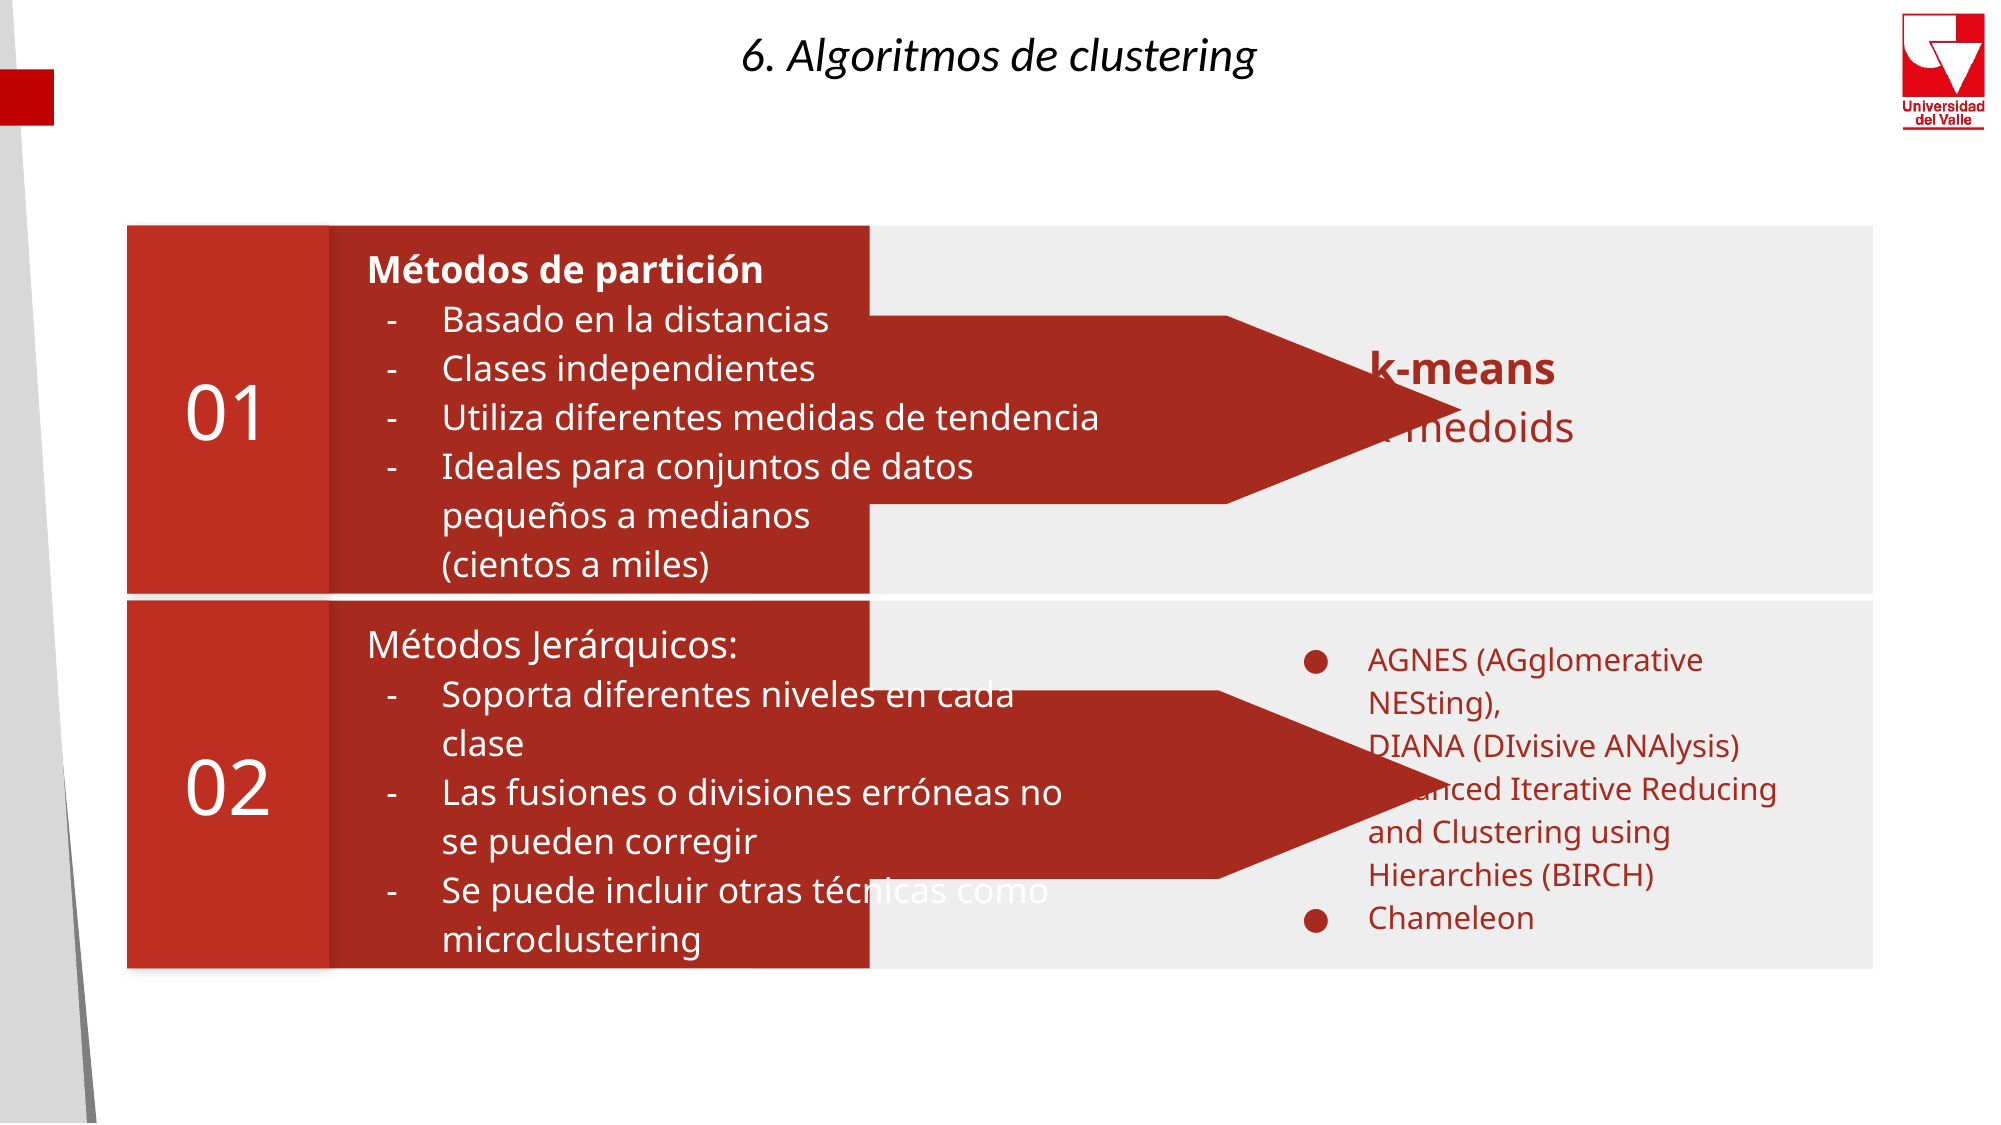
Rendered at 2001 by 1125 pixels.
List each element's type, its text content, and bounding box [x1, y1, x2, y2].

title 6. Algoritmos de clustering [137, 0, 1863, 115]
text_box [126, 604, 1874, 970]
picture [1898, 7, 1989, 135]
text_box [126, 225, 1874, 595]
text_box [0, 0, 97, 1124]
